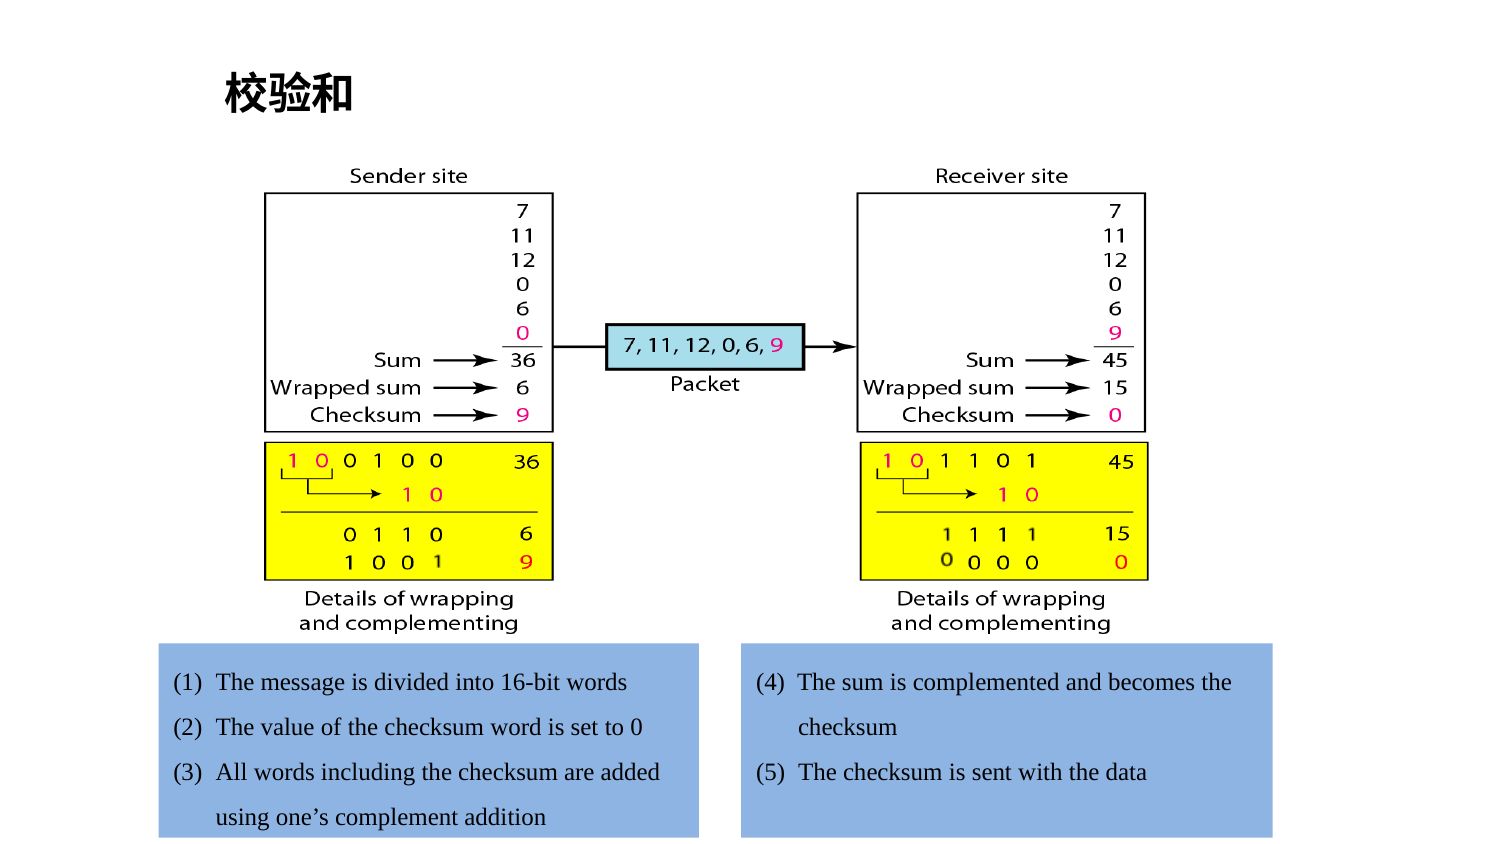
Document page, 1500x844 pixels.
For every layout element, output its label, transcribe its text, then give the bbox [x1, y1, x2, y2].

text_box 校验和 [209, 58, 538, 126]
text_box (4) The sum is complemented and becomes the checksum The checksum is sent with the data [741, 643, 1273, 838]
text_box The message is divided into 16-bit words The value of the checksum word is set to 0 All words including the checksum are added using one’s complement addition [158, 643, 699, 838]
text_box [264, 164, 1149, 635]
